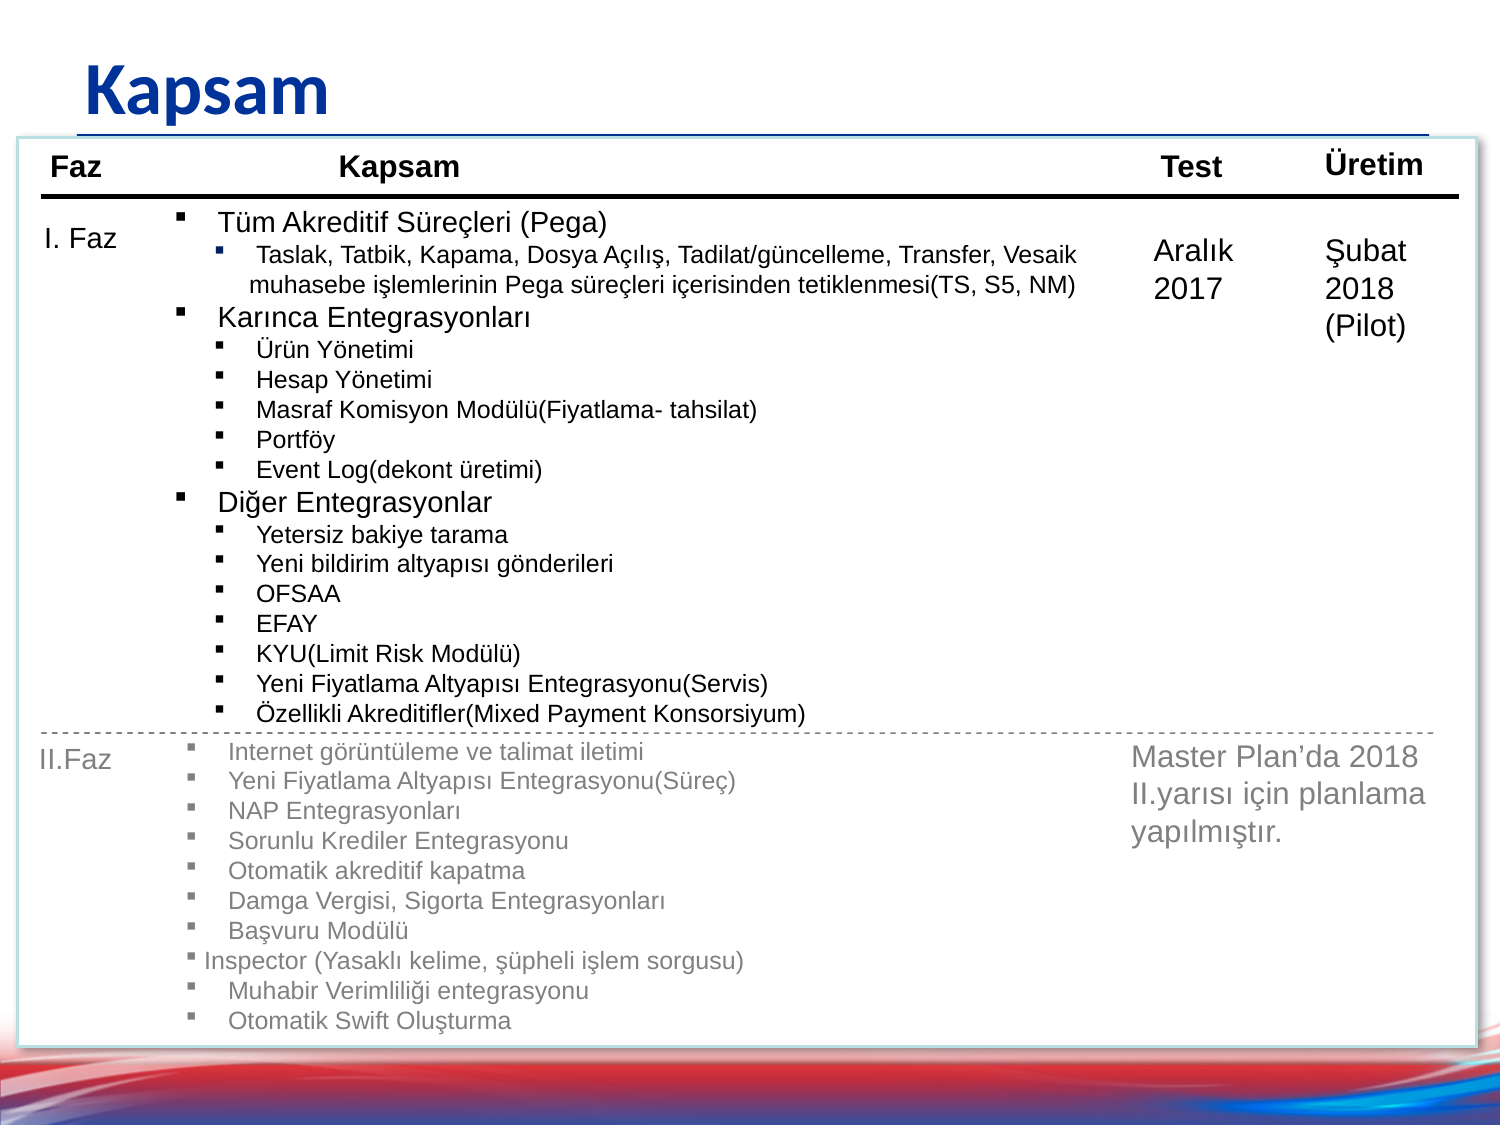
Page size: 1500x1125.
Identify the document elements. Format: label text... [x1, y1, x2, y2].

text_box Tüm Akreditif Süreçleri (Pega) Taslak, Tatbik, Kapama, Dosya Açılış, Tadilat/güncelleme, Transfer, Vesaik muhasebe işlemlerinin Pega süreçleri içerisinden tetiklenmesi(TS, S5, NM) Karınca Entegrasyonları Ürün Yönetimi Hesap Yönetimi Masraf Komisyon Modülü(Fiyatlama- tahsilat) Portföy Event Log(dekont üretimi) Diğer Entegrasyonlar Yetersiz bakiye tarama Yeni bildirim altyapısı gönderileri OFSAA EFAY KYU(Limit Risk Modülü) Yeni Fiyatlama Altyapısı Entegrasyonu(Servis) Özellikli Akreditifler(Mixed Payment Konsorsiyum) [159, 204, 1105, 795]
text_box Master Plan’da 2018 II.yarısı için planlama yapılmıştır. [1116, 728, 1459, 857]
text_box Faz [35, 138, 290, 191]
picture [0, 994, 1500, 1125]
text_box Üretim [1310, 137, 1444, 190]
text_box Şubat 2018 (Pilot) [1310, 223, 1444, 351]
text_box Test [1145, 138, 1256, 191]
text_box [17, 137, 1477, 1047]
text_box Kapsam [324, 138, 632, 191]
text_box Internet görüntüleme ve talimat iletimi Yeni Fiyatlama Altyapısı Entegrasyonu(Süreç) NAP Entegrasyonları Sorunlu Krediler Entegrasyonu Otomatik akreditif kapatma Damga Vergisi, Sigorta Entegrasyonları Başvuru Modülü Inspector (Yasaklı kelime, şüpheli işlem sorgusu) Muhabir Verimliliği entegrasyonu Otomatik Swift Oluşturma [170, 727, 1029, 1042]
title Kapsam [70, 30, 1500, 138]
text_box II.Faz [24, 733, 170, 783]
text_box Aralık 2017 [1138, 223, 1294, 313]
text_box I. Faz [29, 211, 283, 262]
